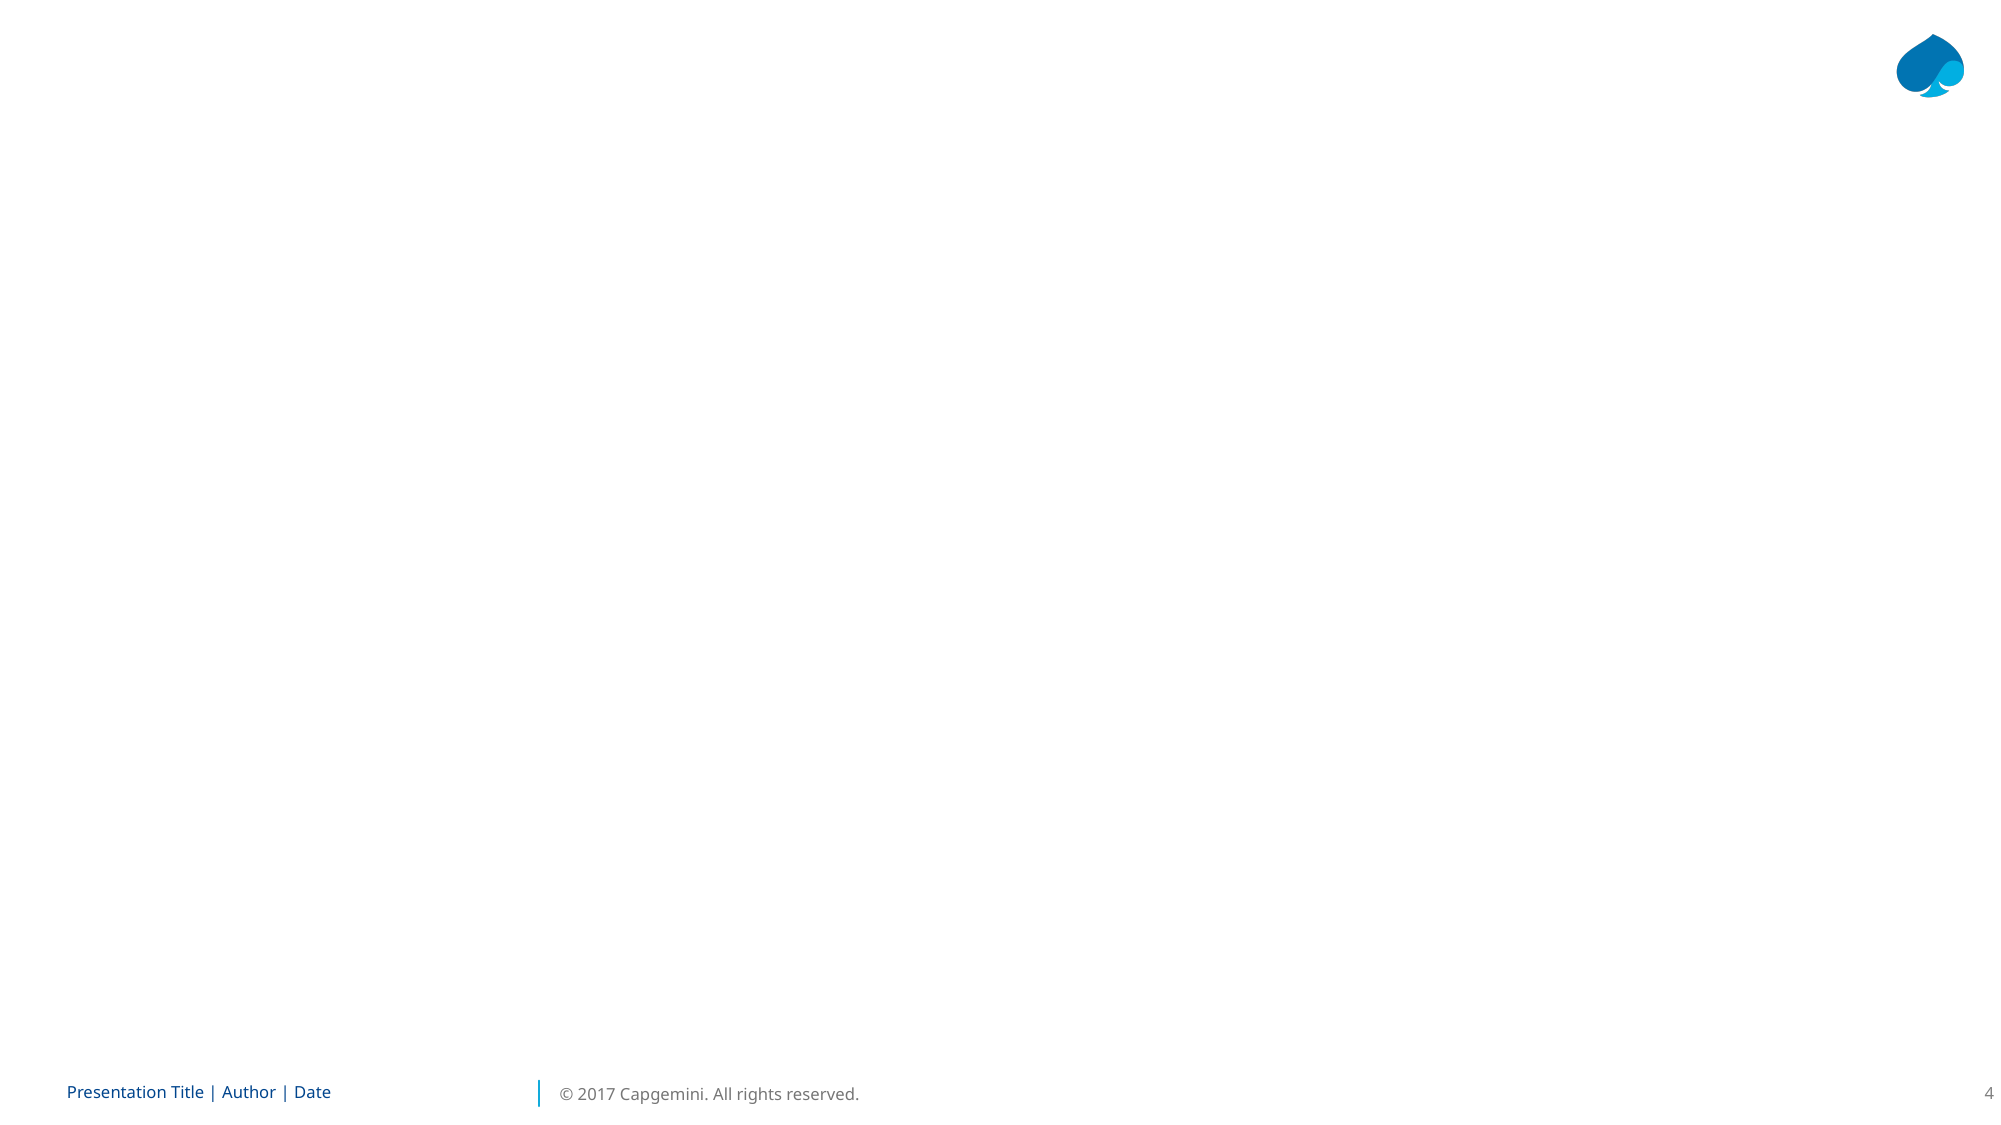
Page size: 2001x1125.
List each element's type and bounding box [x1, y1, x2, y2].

picture [1936, 34, 1964, 62]
picture [1894, 34, 1964, 107]
